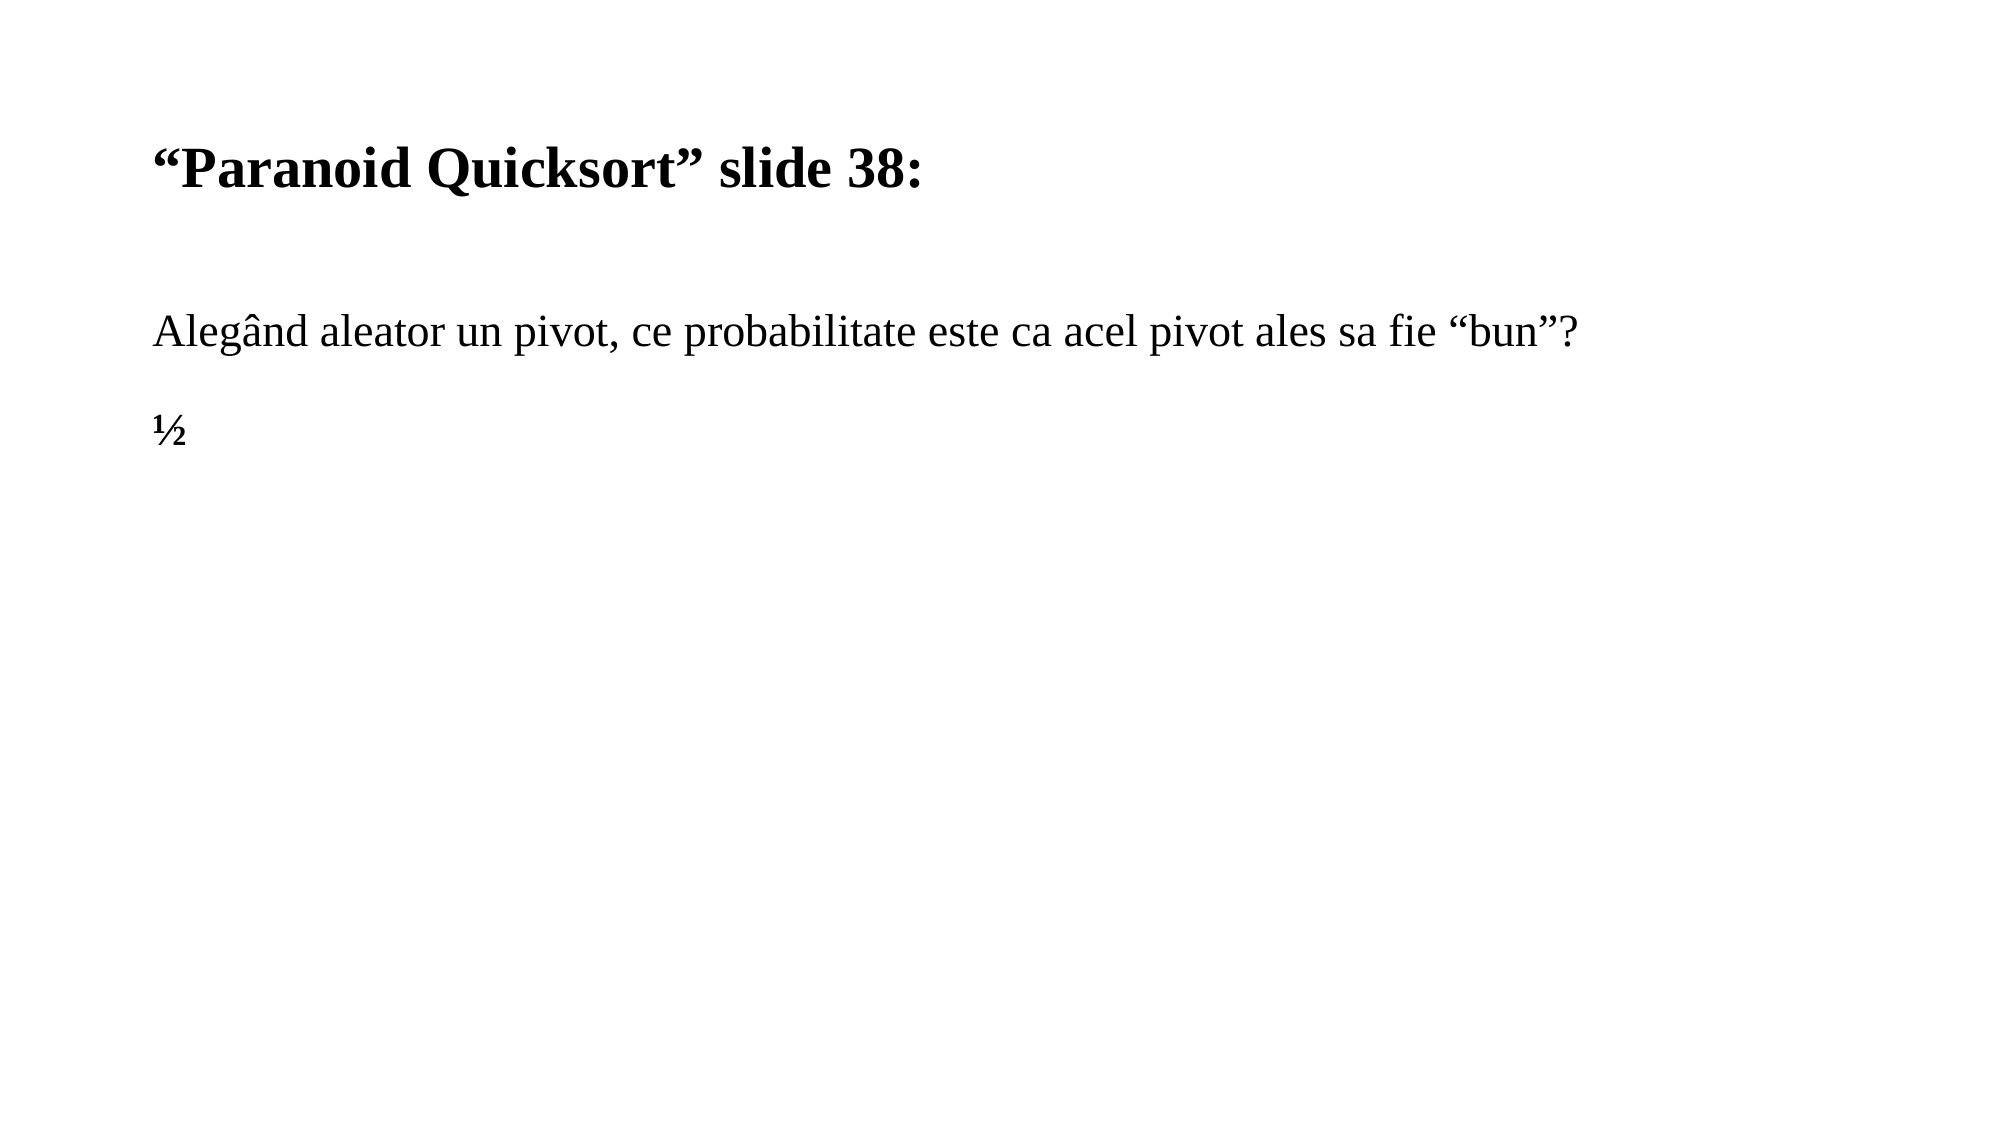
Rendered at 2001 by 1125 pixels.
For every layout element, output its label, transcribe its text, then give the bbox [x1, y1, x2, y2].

title “Paranoid Quicksort” slide 38: [137, 59, 1863, 278]
list Alegând aleator un pivot, ce probabilitate este ca acel pivot ales sa fie “bun”? ½ Daca la fiecare pas al quicksort trebuie sa repet alegerea unui pivot pana când nimeresc unul bun, in medie cate selecții trebuie făcute? 2 selecții Fie T(n) un upper bound pentru numărul de pasi necesari in paranoid quicksort. T(n) este compus din: numărul de pași necesar pentru a sorta partitia L numărul de pași necesar pentru a sorta partitia G numărul de iterații necesar pentru alegerea pivotului si partiționarea finala după un pivot “bun” (nr de iterații)*c*n [137, 299, 1863, 1066]
